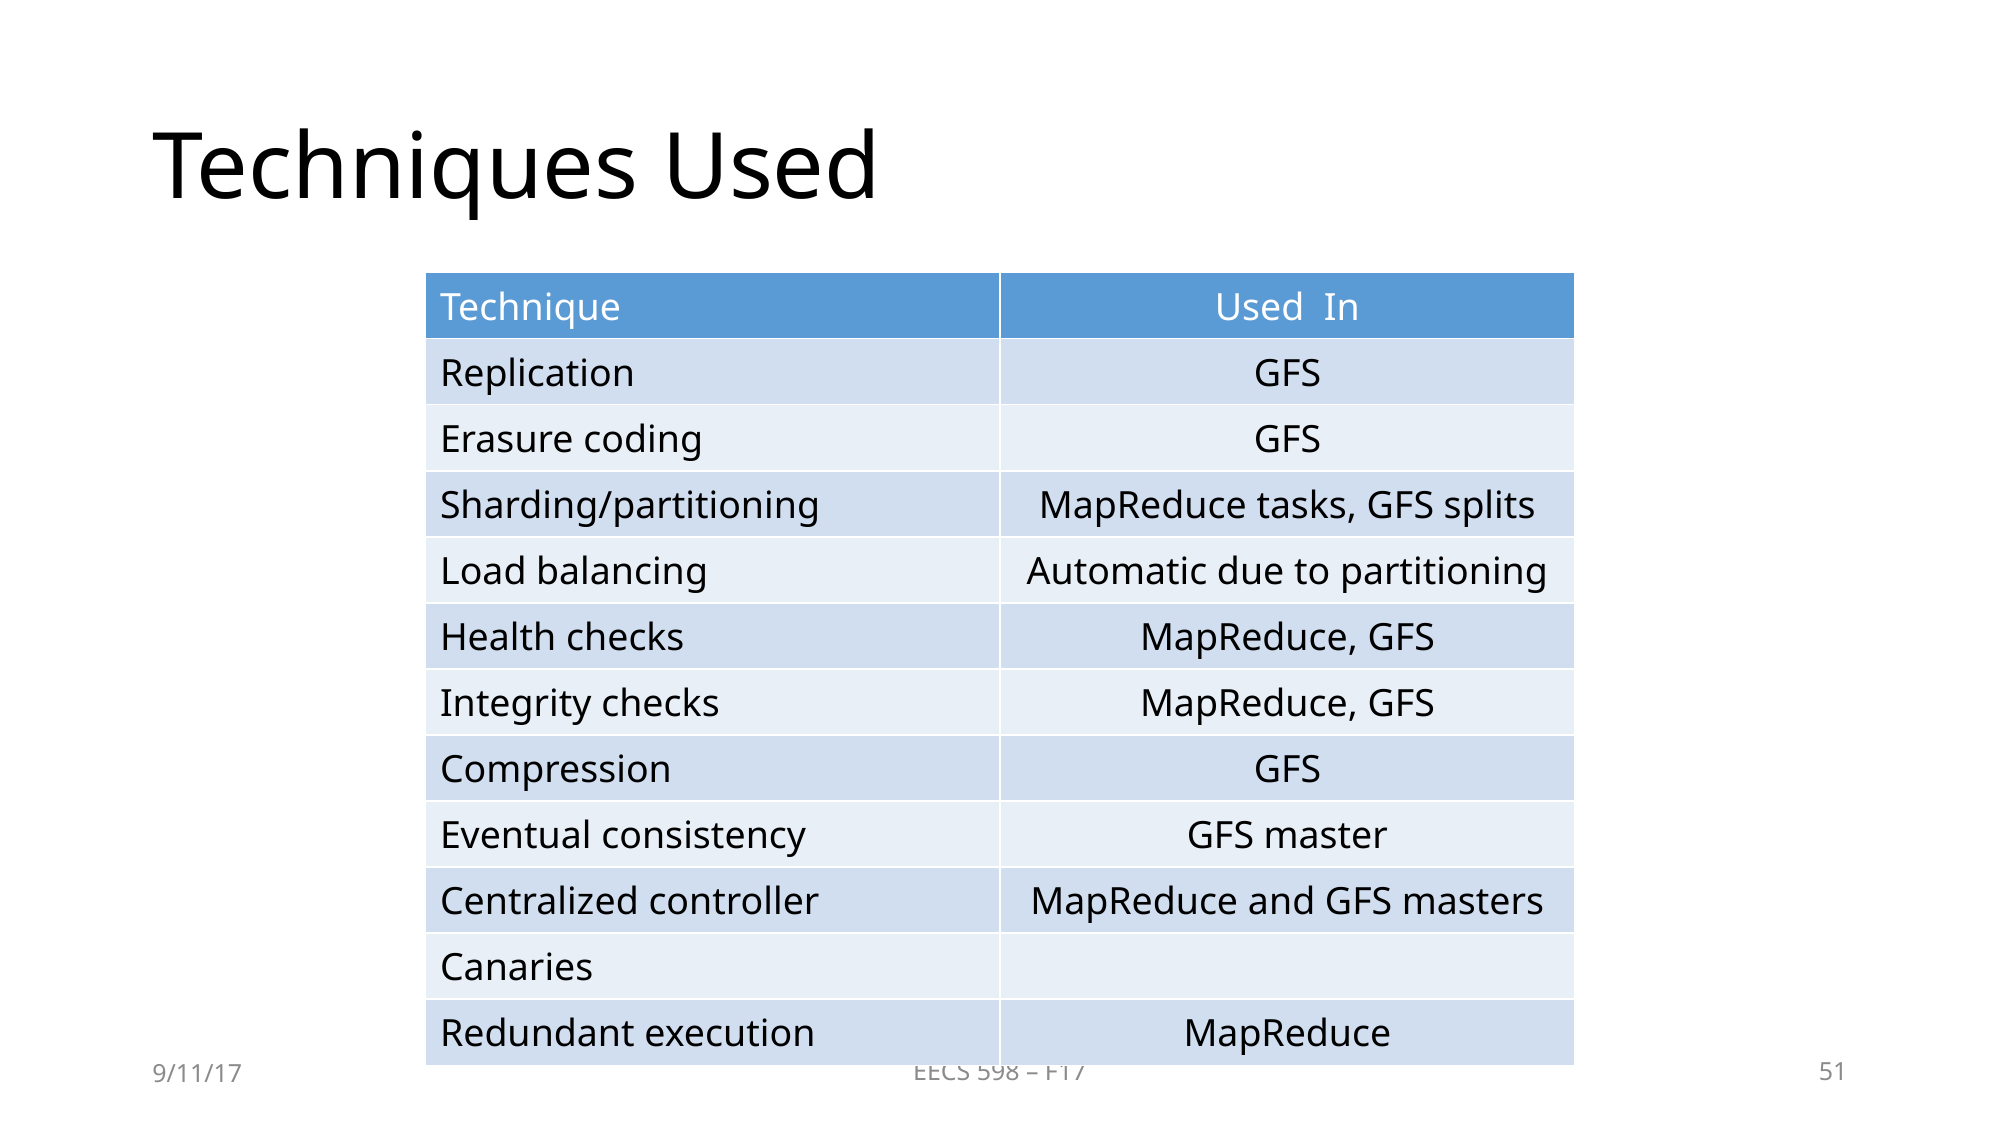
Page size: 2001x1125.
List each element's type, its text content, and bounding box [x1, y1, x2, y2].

table_cell Eventual consistency [426, 802, 999, 866]
table_cell Canaries [426, 934, 999, 998]
table_cell Integrity checks [426, 670, 999, 734]
table_cell MapReduce tasks, GFS splits [1001, 472, 1574, 536]
table_cell Redundant execution [426, 1000, 999, 1065]
table_cell Sharding/partitioning [426, 472, 999, 536]
slide_number 51 [1412, 1042, 1863, 1103]
table_cell Erasure coding [426, 405, 999, 470]
table_cell Automatic due to partitioning [1001, 538, 1574, 602]
table_cell MapReduce [1001, 1000, 1574, 1065]
table_header Used In [1001, 273, 1574, 338]
table_cell GFS [1001, 405, 1574, 470]
table_cell MapReduce, GFS [1001, 604, 1574, 668]
table_cell Centralized controller [426, 868, 999, 932]
table_cell Compression [426, 736, 999, 800]
table_cell GFS [1001, 339, 1574, 404]
table_cell GFS master [1001, 802, 1574, 866]
table_cell MapReduce, GFS [1001, 670, 1574, 734]
table_cell Load balancing [426, 538, 999, 602]
table_cell Health checks [426, 604, 999, 668]
table_cell [1001, 934, 1574, 998]
table_header Technique [426, 273, 999, 338]
footer EECS 598 – F17 [662, 1042, 1338, 1103]
table_cell MapReduce and GFS masters [1001, 868, 1574, 932]
table_cell GFS [1001, 736, 1574, 800]
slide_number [137, 1042, 588, 1103]
table_cell Replication [426, 339, 999, 404]
title Techniques Used [137, 59, 1863, 278]
